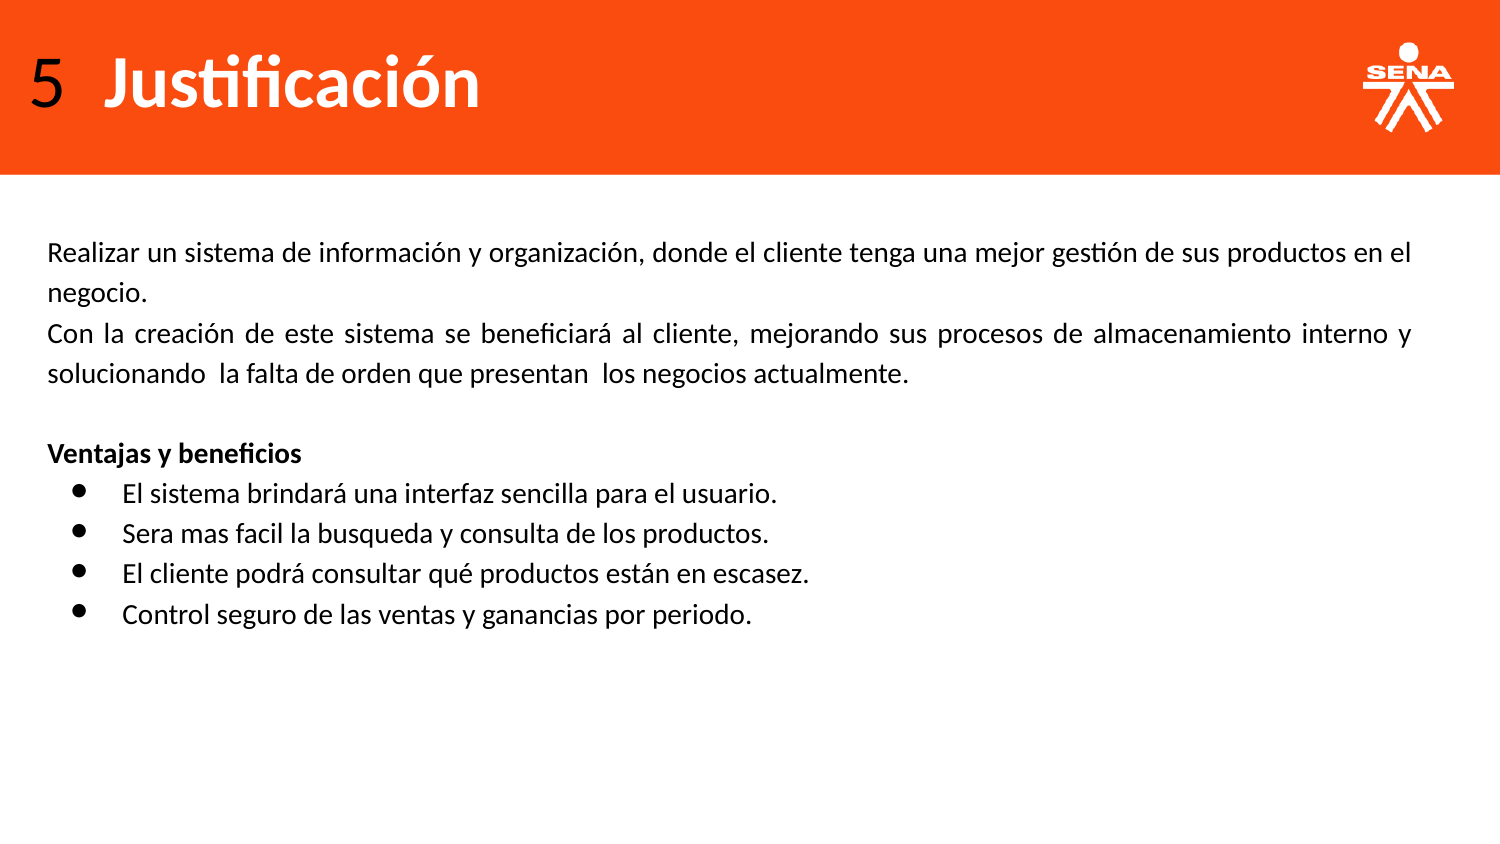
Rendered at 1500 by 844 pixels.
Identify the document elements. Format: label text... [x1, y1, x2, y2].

picture [0, 0, 1500, 844]
text_box Justificación [72, 17, 596, 160]
text_box Realizar un sistema de información y organización, donde el cliente tenga una mejor gestión de sus productos en el negocio. Con la creación de este sistema se beneficiará al cliente, mejorando sus procesos de almacenamiento interno y solucionando la falta de orden que presentan los negocios actualmente. Ventajas y beneficios El sistema brindará una interfaz sencilla para el usuario. Sera mas facil la busqueda y consulta de los productos. El cliente podrá consultar qué productos están en escasez. Control seguro de las ventas y ganancias por periodo. [32, 213, 1428, 702]
text_box 5 [13, 17, 73, 125]
